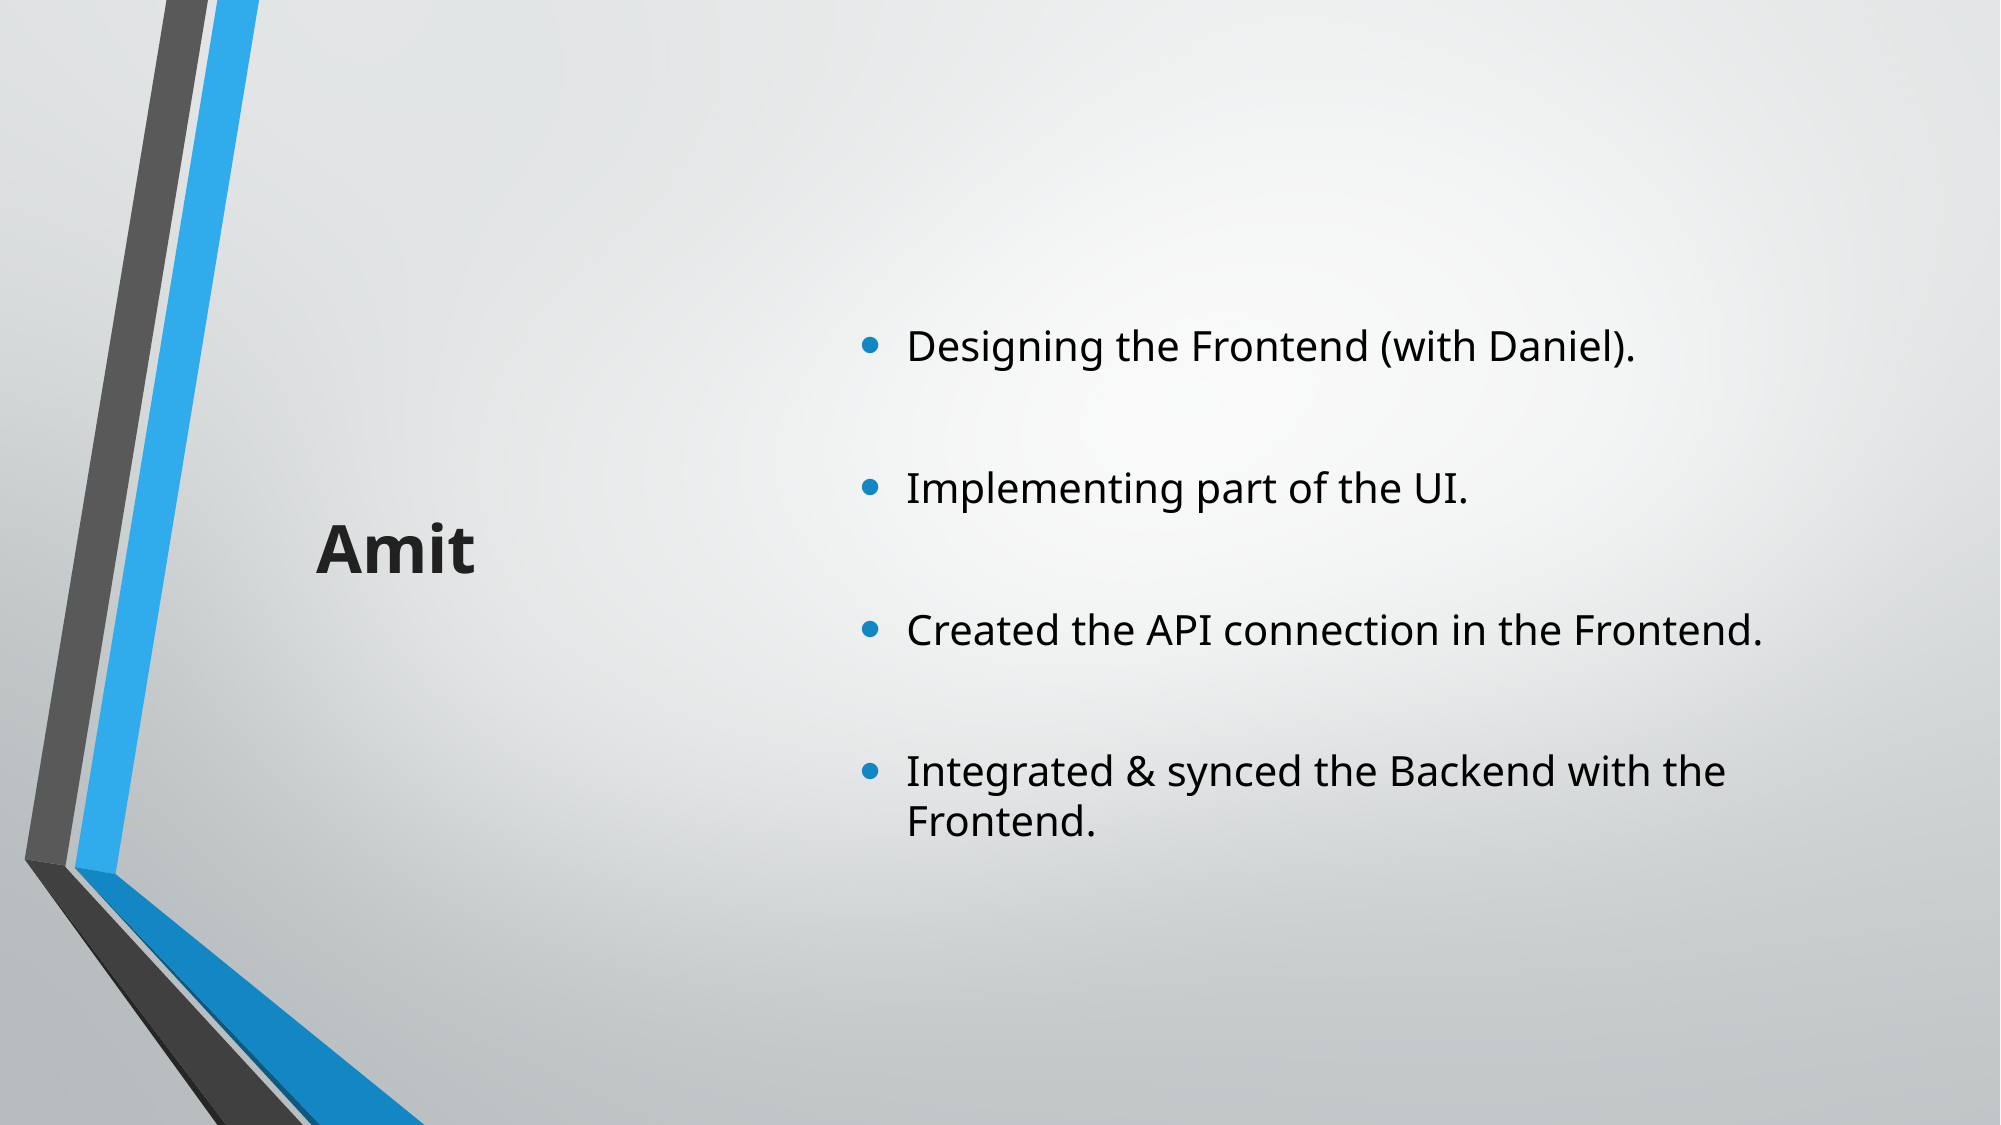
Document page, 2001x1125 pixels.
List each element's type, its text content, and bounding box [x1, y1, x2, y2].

title Amit [301, 175, 801, 918]
list Designing the Frontend (with Daniel). Implementing part of the UI. Created the API connection in the Frontend. Integrated & synced the Backend with the Frontend. [844, 175, 1892, 918]
